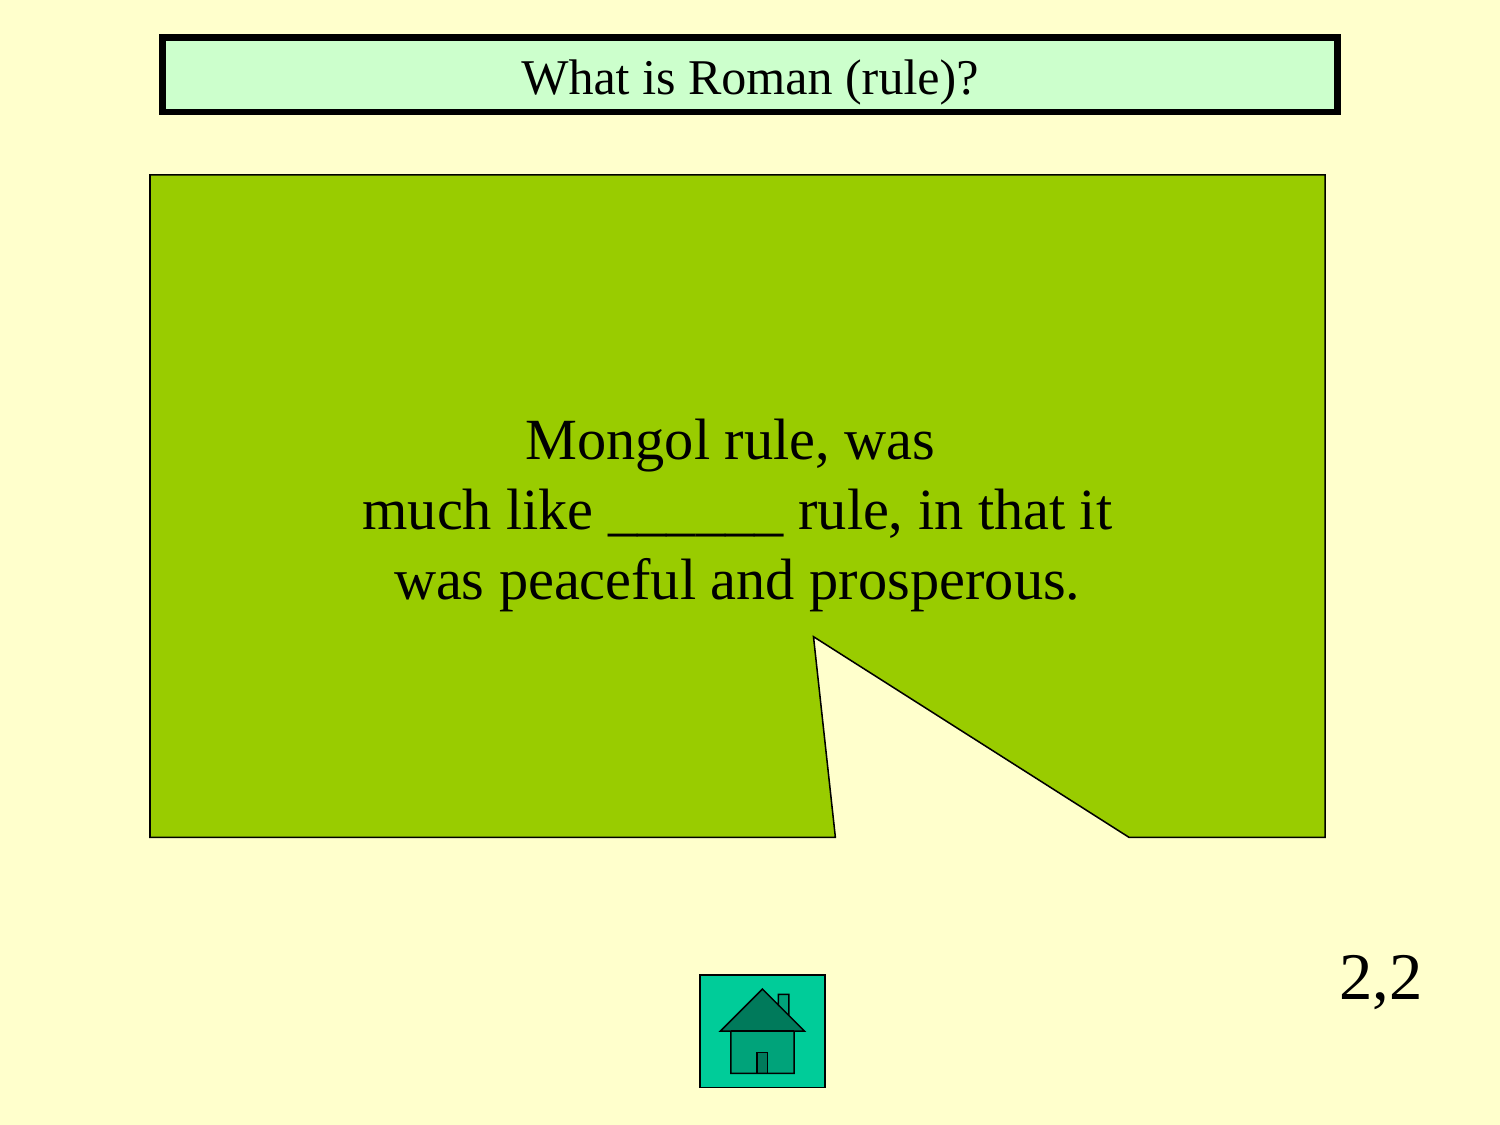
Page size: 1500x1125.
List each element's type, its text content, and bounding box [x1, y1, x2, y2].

text_box What is Roman (rule)? [162, 37, 1338, 113]
subtitle 2,2 [1262, 924, 1500, 1063]
text_box [699, 975, 826, 1088]
text_box Mongol rule, was much like ______ rule, in that it was peaceful and prosperous. [150, 174, 1326, 838]
